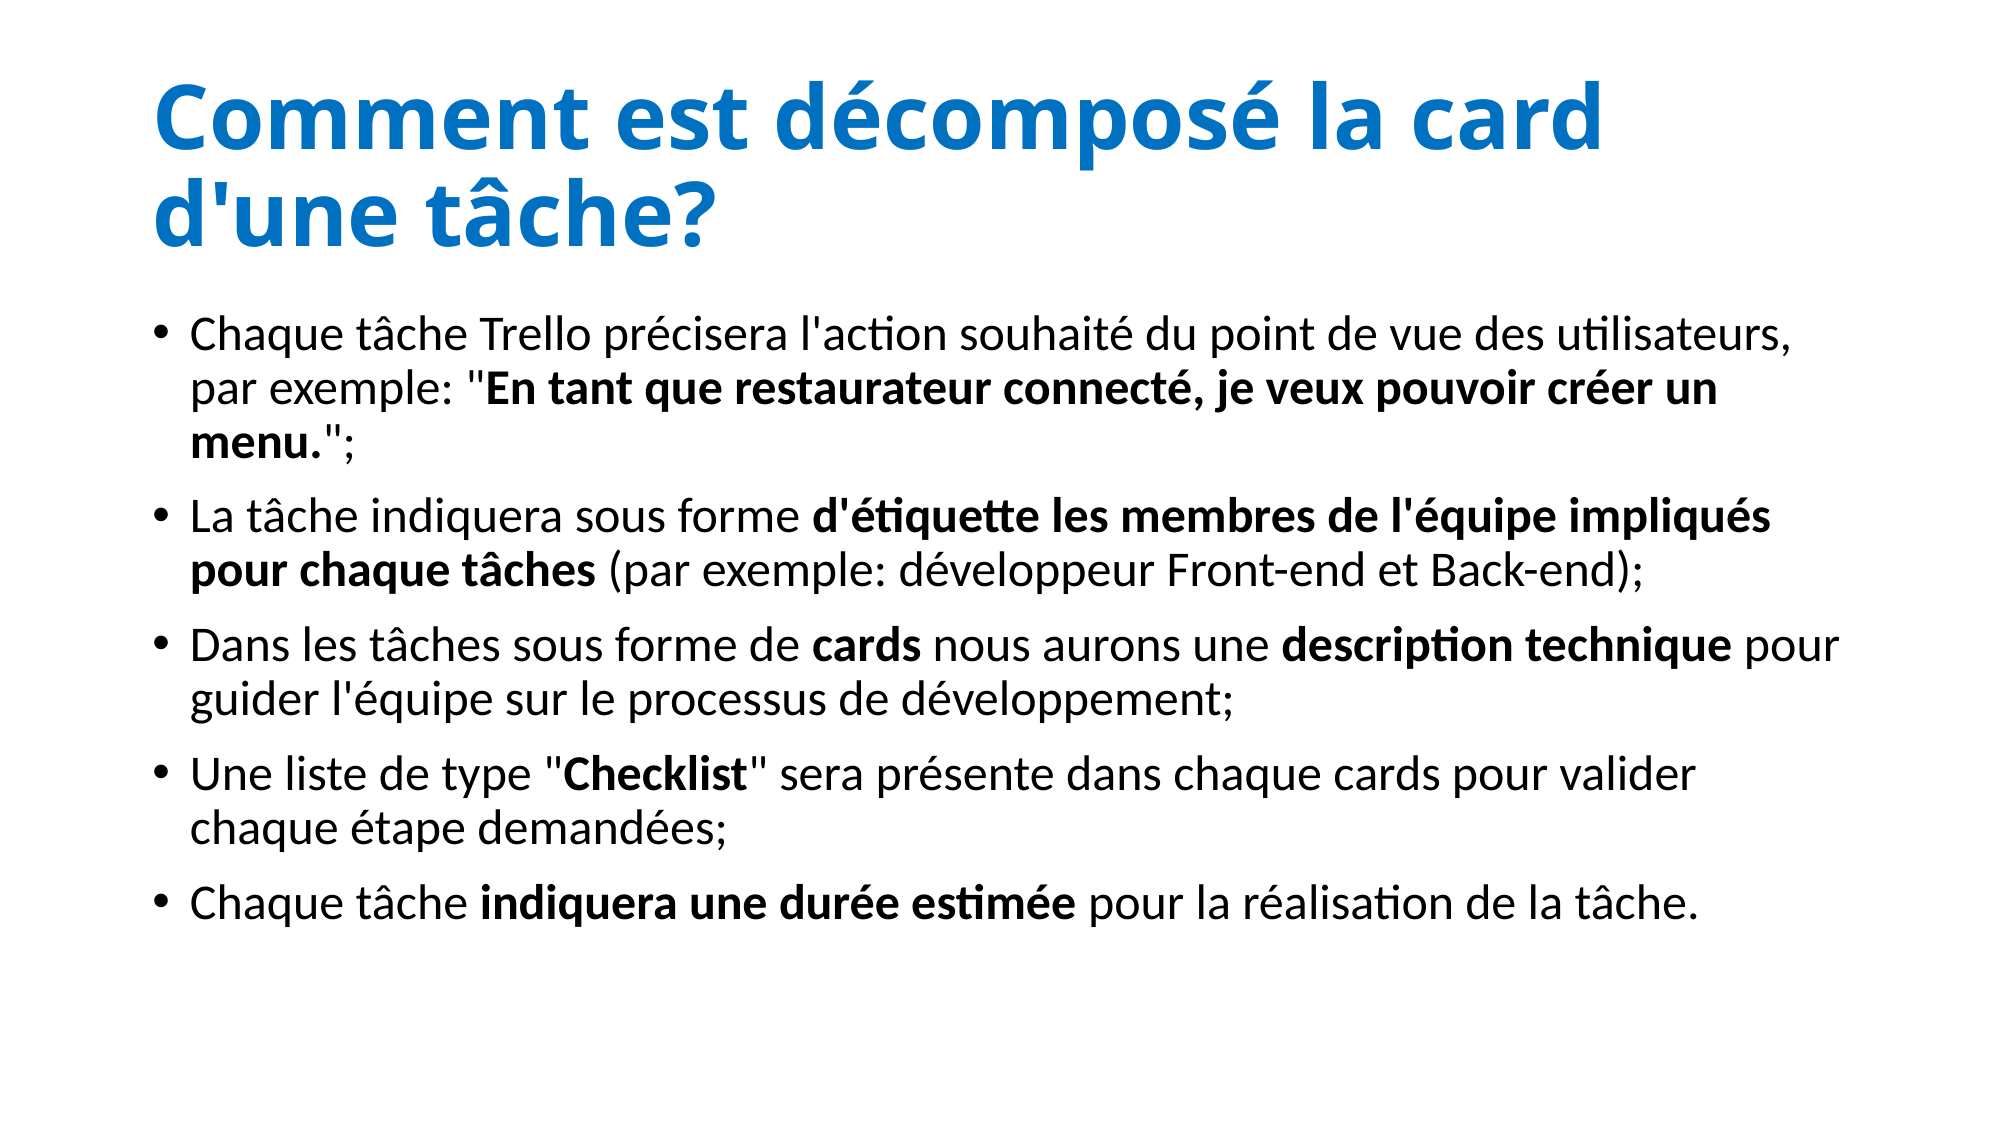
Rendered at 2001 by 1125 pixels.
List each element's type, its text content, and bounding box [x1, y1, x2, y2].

title Comment est décomposé la card d'une tâche? [137, 59, 1863, 278]
list Chaque tâche Trello précisera l'action souhaité du point de vue des utilisateurs, par exemple: "En tant que restaurateur connecté, je veux pouvoir créer un menu."; La tâche indiquera sous forme d'étiquette les membres de l'équipe impliqués pour chaque tâches (par exemple: développeur Front-end et Back-end); Dans les tâches sous forme de cards nous aurons une description technique pour guider l'équipe sur le processus de développement; Une liste de type "Checklist" sera présente dans chaque cards pour valider chaque étape demandées; Chaque tâche indiquera une durée estimée pour la réalisation de la tâche. [137, 299, 1863, 1014]
